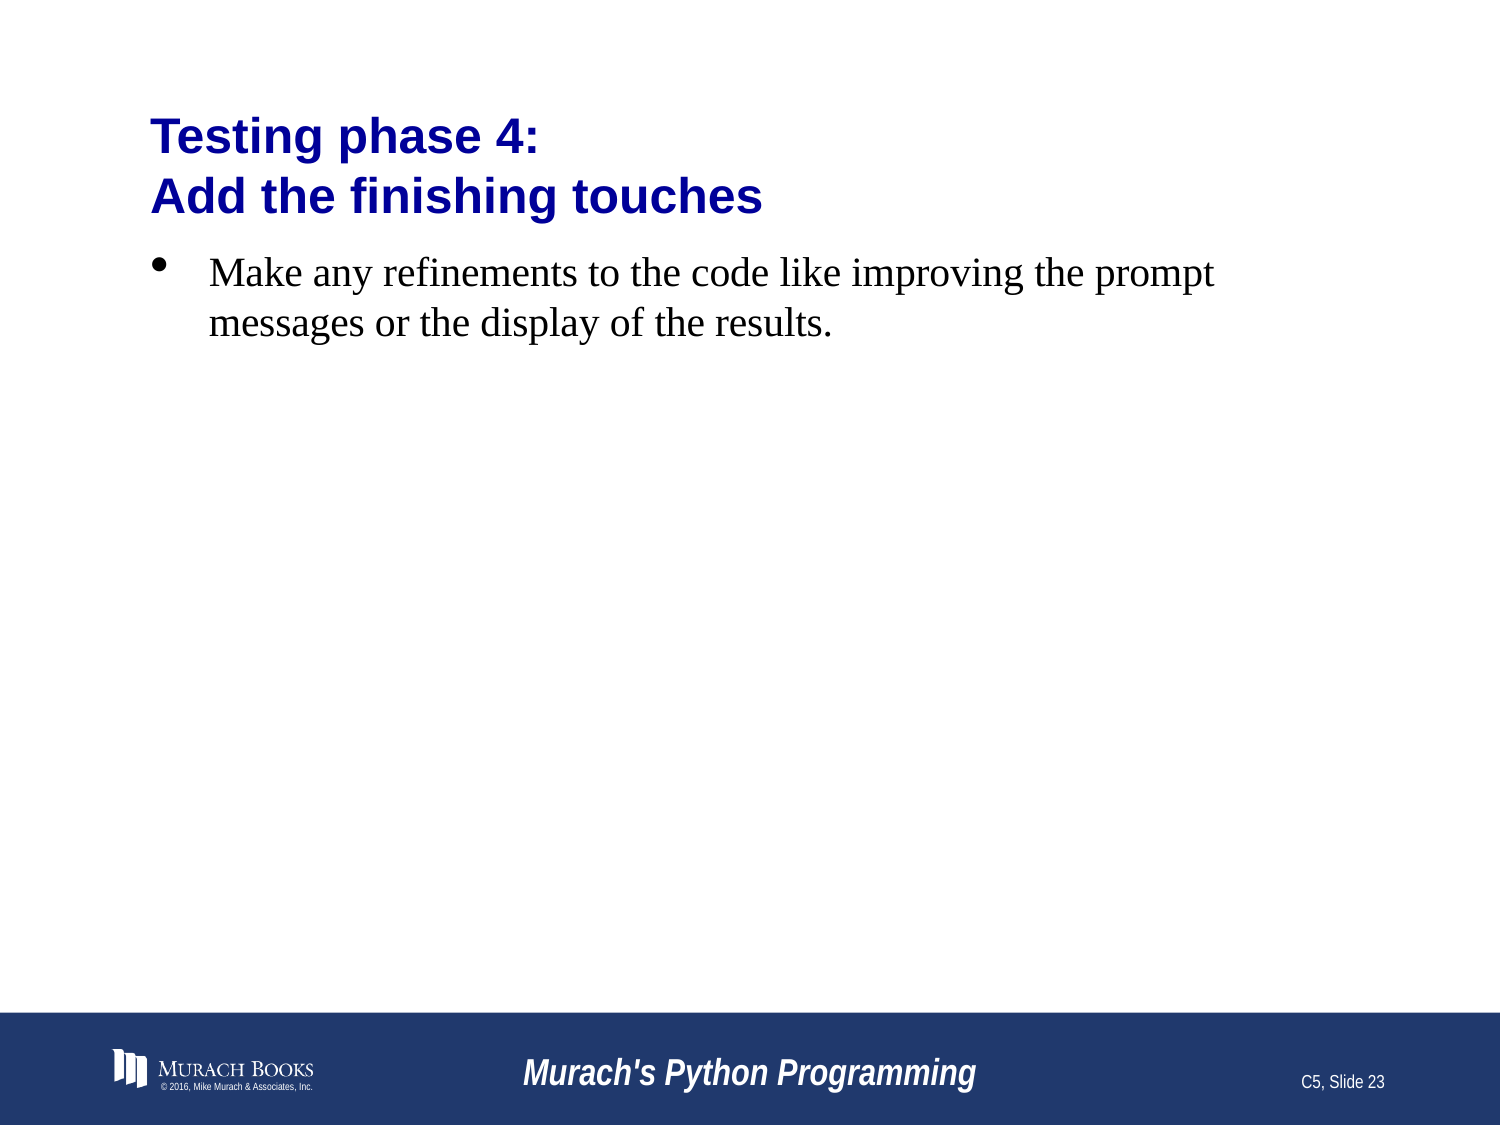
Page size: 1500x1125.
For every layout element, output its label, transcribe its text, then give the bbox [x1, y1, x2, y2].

slide_number C5, Slide 23 [1087, 1025, 1400, 1100]
footer © 2016, Mike Murach & Associates, Inc. [12, 1025, 463, 1100]
slide_number Murach's Python Programming [463, 1025, 1050, 1100]
list Make any refinements to the code like improving the prompt messages or the display of the results. [137, 237, 1350, 975]
title Testing phase 4: Add the finishing touches [150, 102, 1350, 224]
